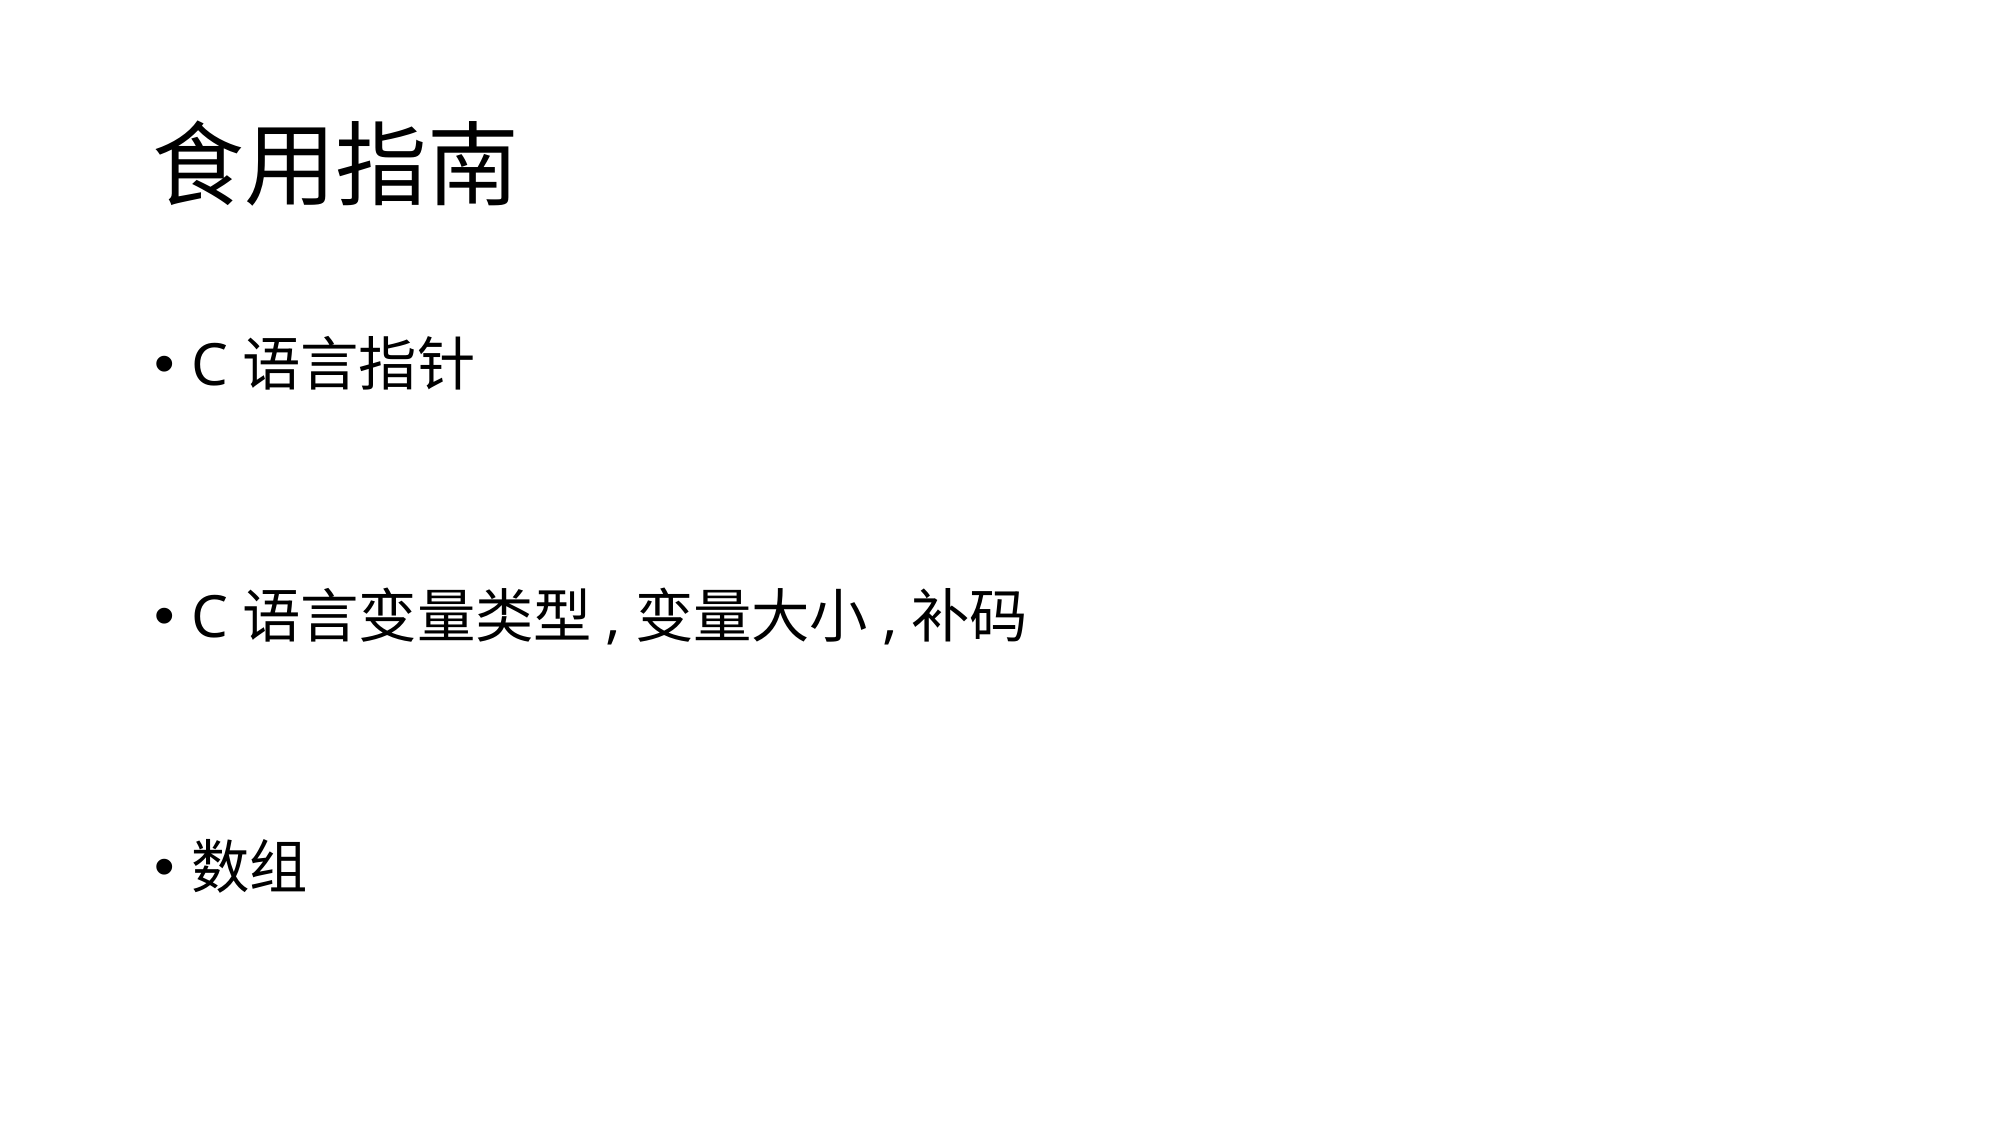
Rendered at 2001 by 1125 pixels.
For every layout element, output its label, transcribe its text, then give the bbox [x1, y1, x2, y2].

title 食用指南 [137, 59, 1863, 278]
list C语言指针 C语言变量类型,变量大小,补码 数组 [139, 327, 1799, 981]
